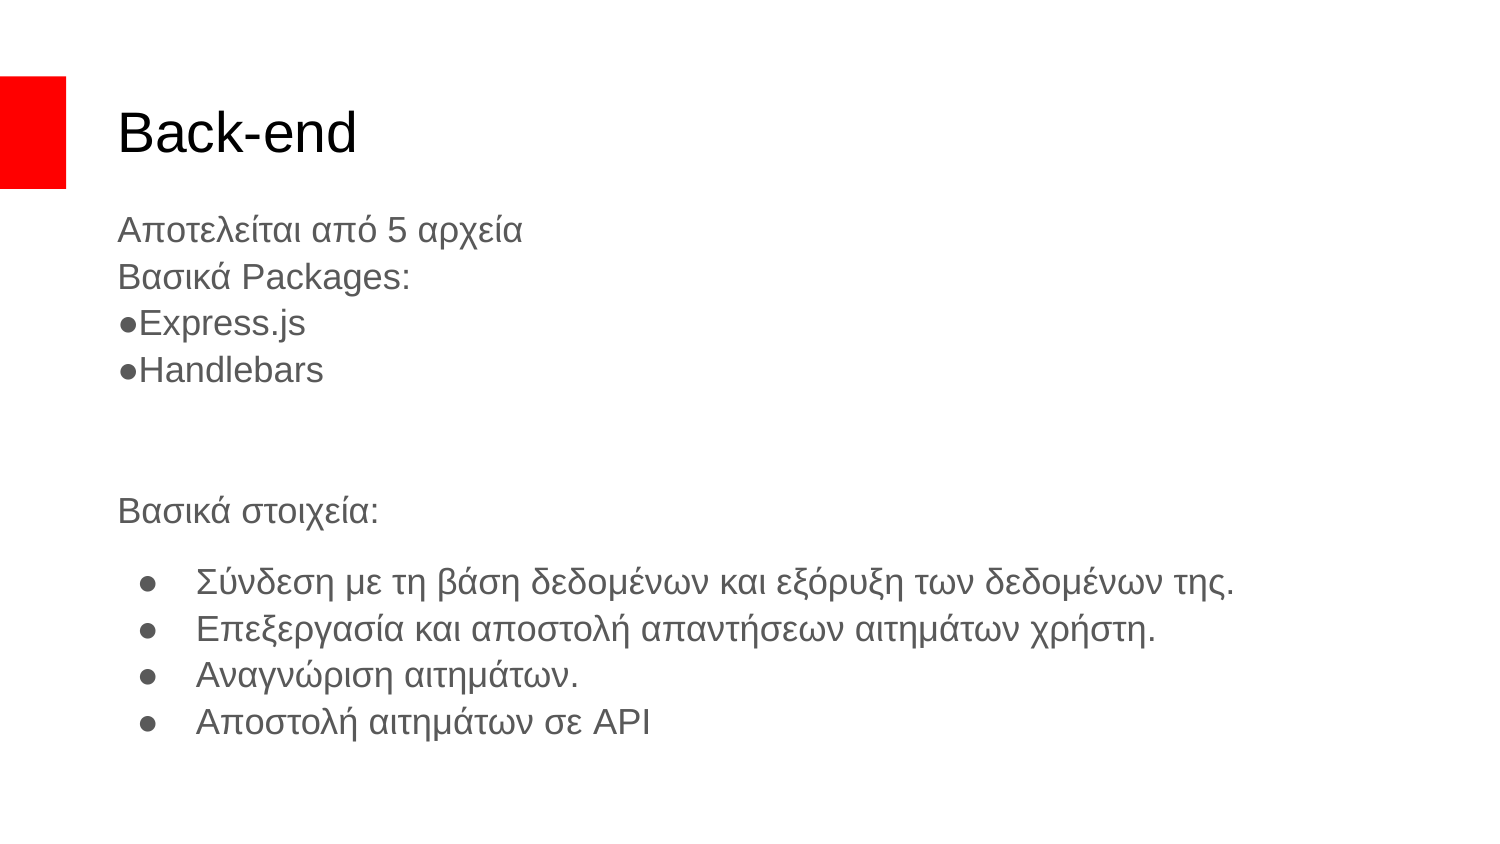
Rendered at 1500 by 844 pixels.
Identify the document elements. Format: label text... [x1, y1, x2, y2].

text_box [0, 74, 68, 191]
title Back-end [102, 85, 1500, 180]
list Αποτελείται από 5 αρχεία Βασικά Packages: Express.js Handlebars Βασικά στοιχεία: Σύνδεση με τη βάση δεδομένων και εξόρυξη των δεδομένων της. Επεξεργασία και αποστολή απαντήσεων αιτημάτων χρήστη. Αναγνώριση αιτημάτων. Αποστολή αιτημάτων σε API [102, 189, 1500, 758]
